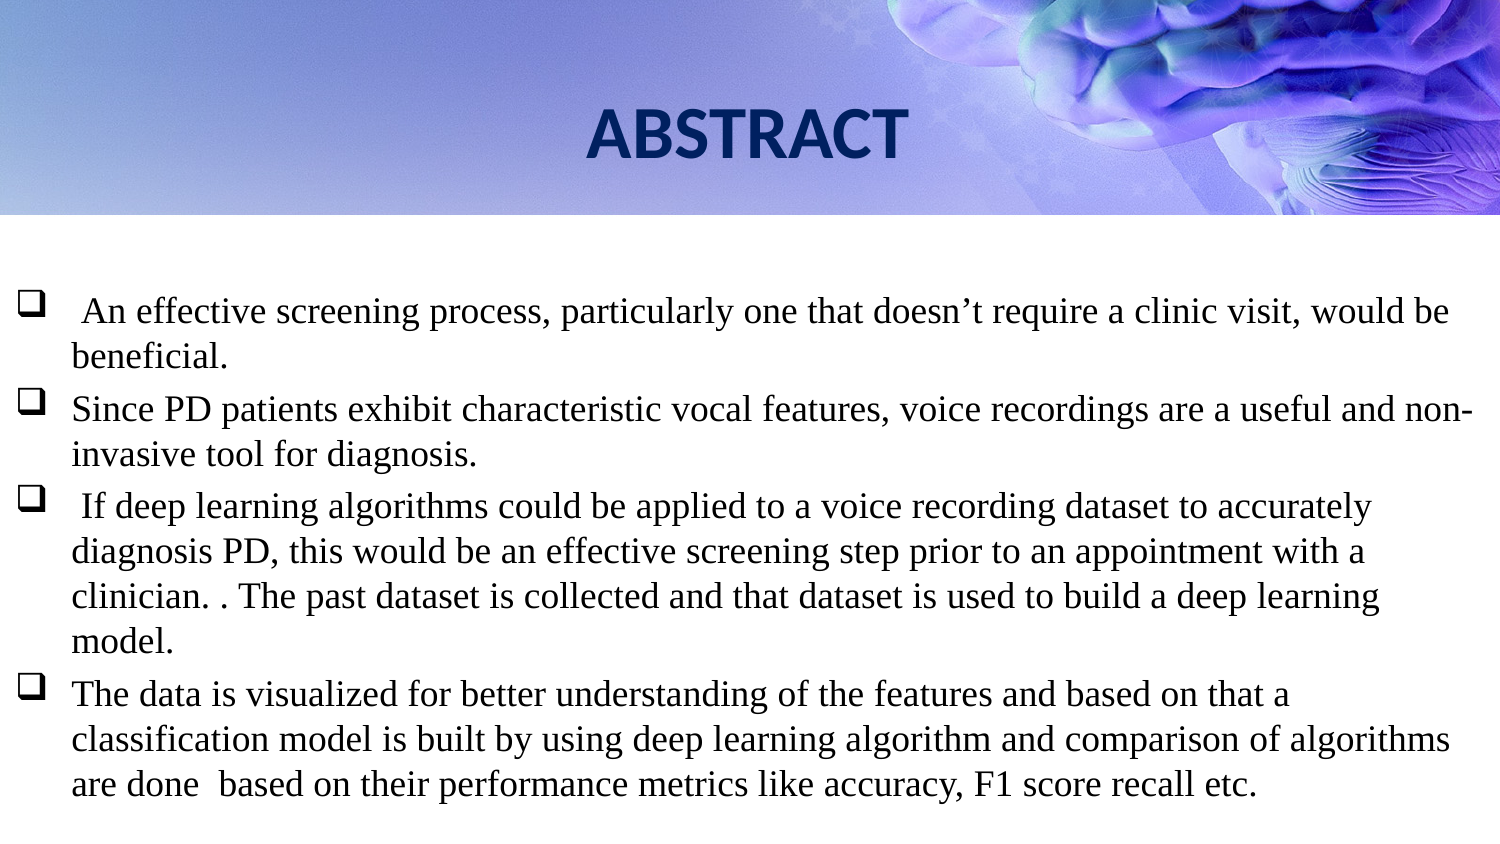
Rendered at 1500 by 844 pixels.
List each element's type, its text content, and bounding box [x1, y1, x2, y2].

title ABSTRACT [72, 65, 1425, 191]
list An effective screening process, particularly one that doesn’t require a clinic visit, would be beneficial. Since PD patients exhibit characteristic vocal features, voice recordings are a useful and non-invasive tool for diagnosis. If deep learning algorithms could be applied to a voice recording dataset to accurately diagnosis PD, this would be an effective screening step prior to an appointment with a clinician. . The past dataset is collected and that dataset is used to build a deep learning model. The data is visualized for better understanding of the features and based on that a classification model is built by using deep learning algorithm and comparison of algorithms are done based on their performance metrics like accuracy, F1 score recall etc. [0, 246, 1500, 844]
picture [0, 0, 1500, 246]
